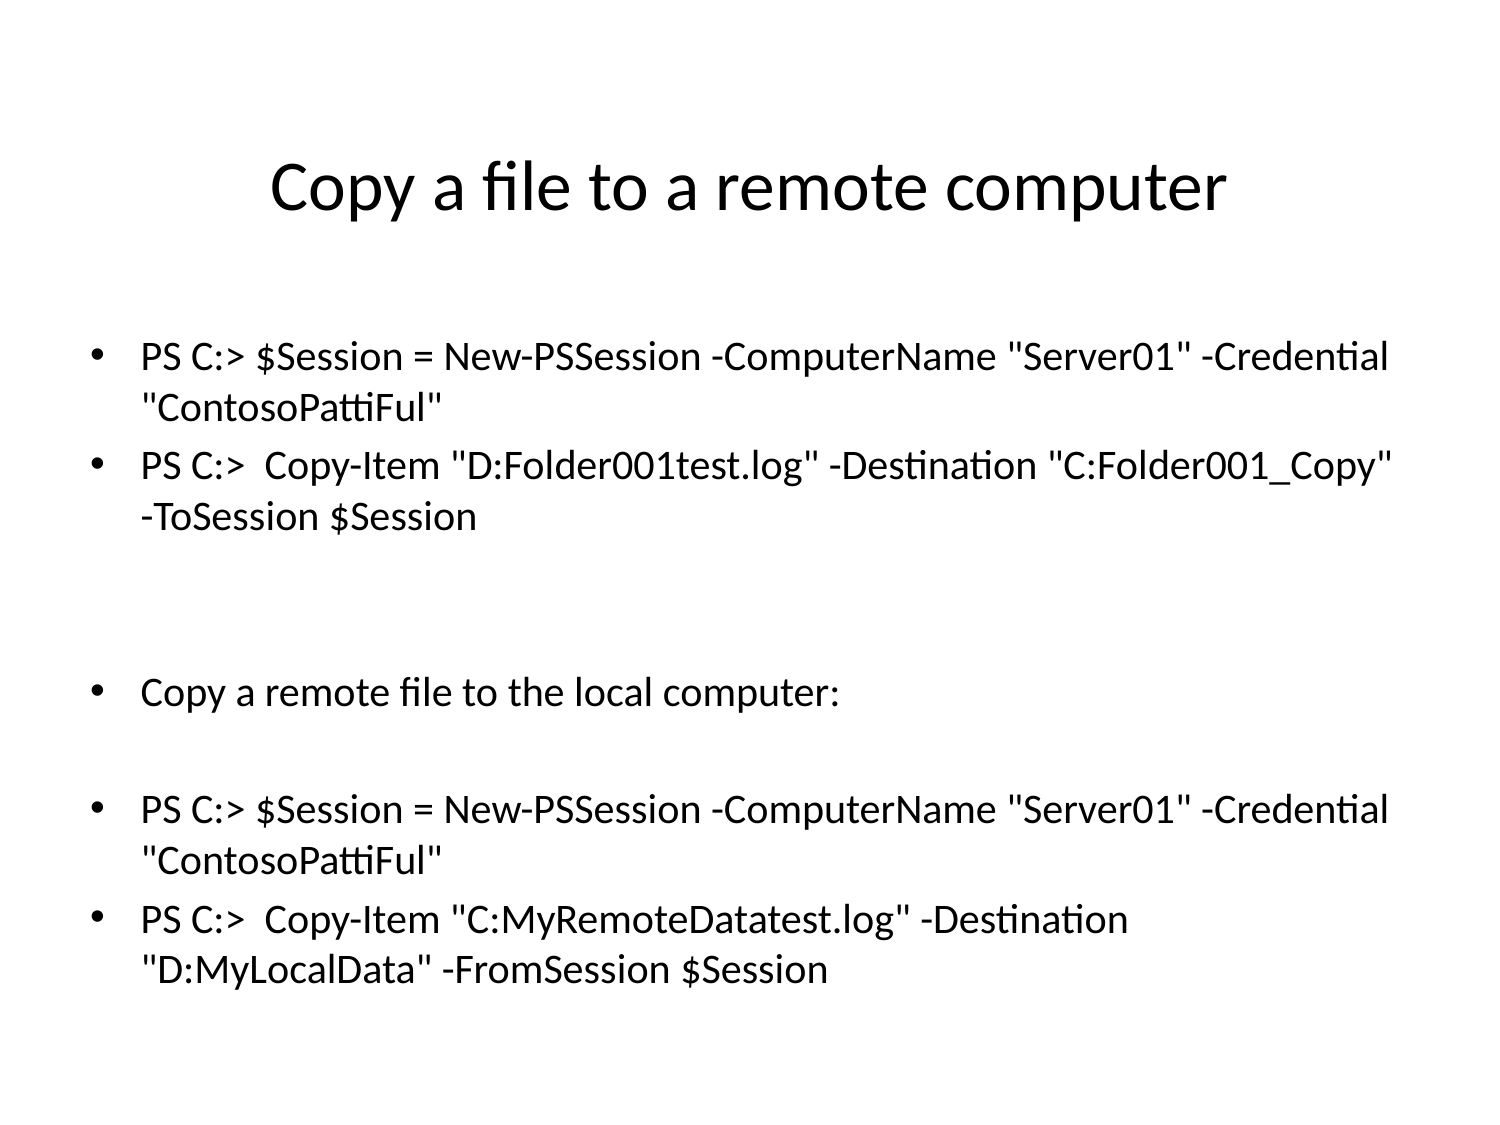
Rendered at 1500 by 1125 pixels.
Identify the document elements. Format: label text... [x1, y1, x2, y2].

title Copy a file to a remote computer [75, 45, 1425, 233]
list PS C:> $Session = New-PSSession -ComputerName "Server01" -Credential "ContosoPattiFul" PS C:> Copy-Item "D:Folder001test.log" -Destination "C:Folder001_Copy" -ToSession $Session Copy a remote file to the local computer: PS C:> $Session = New-PSSession -ComputerName "Server01" -Credential "ContosoPattiFul" PS C:> Copy-Item "C:MyRemoteDatatest.log" -Destination "D:MyLocalData" -FromSession $Session [75, 262, 1425, 1005]
